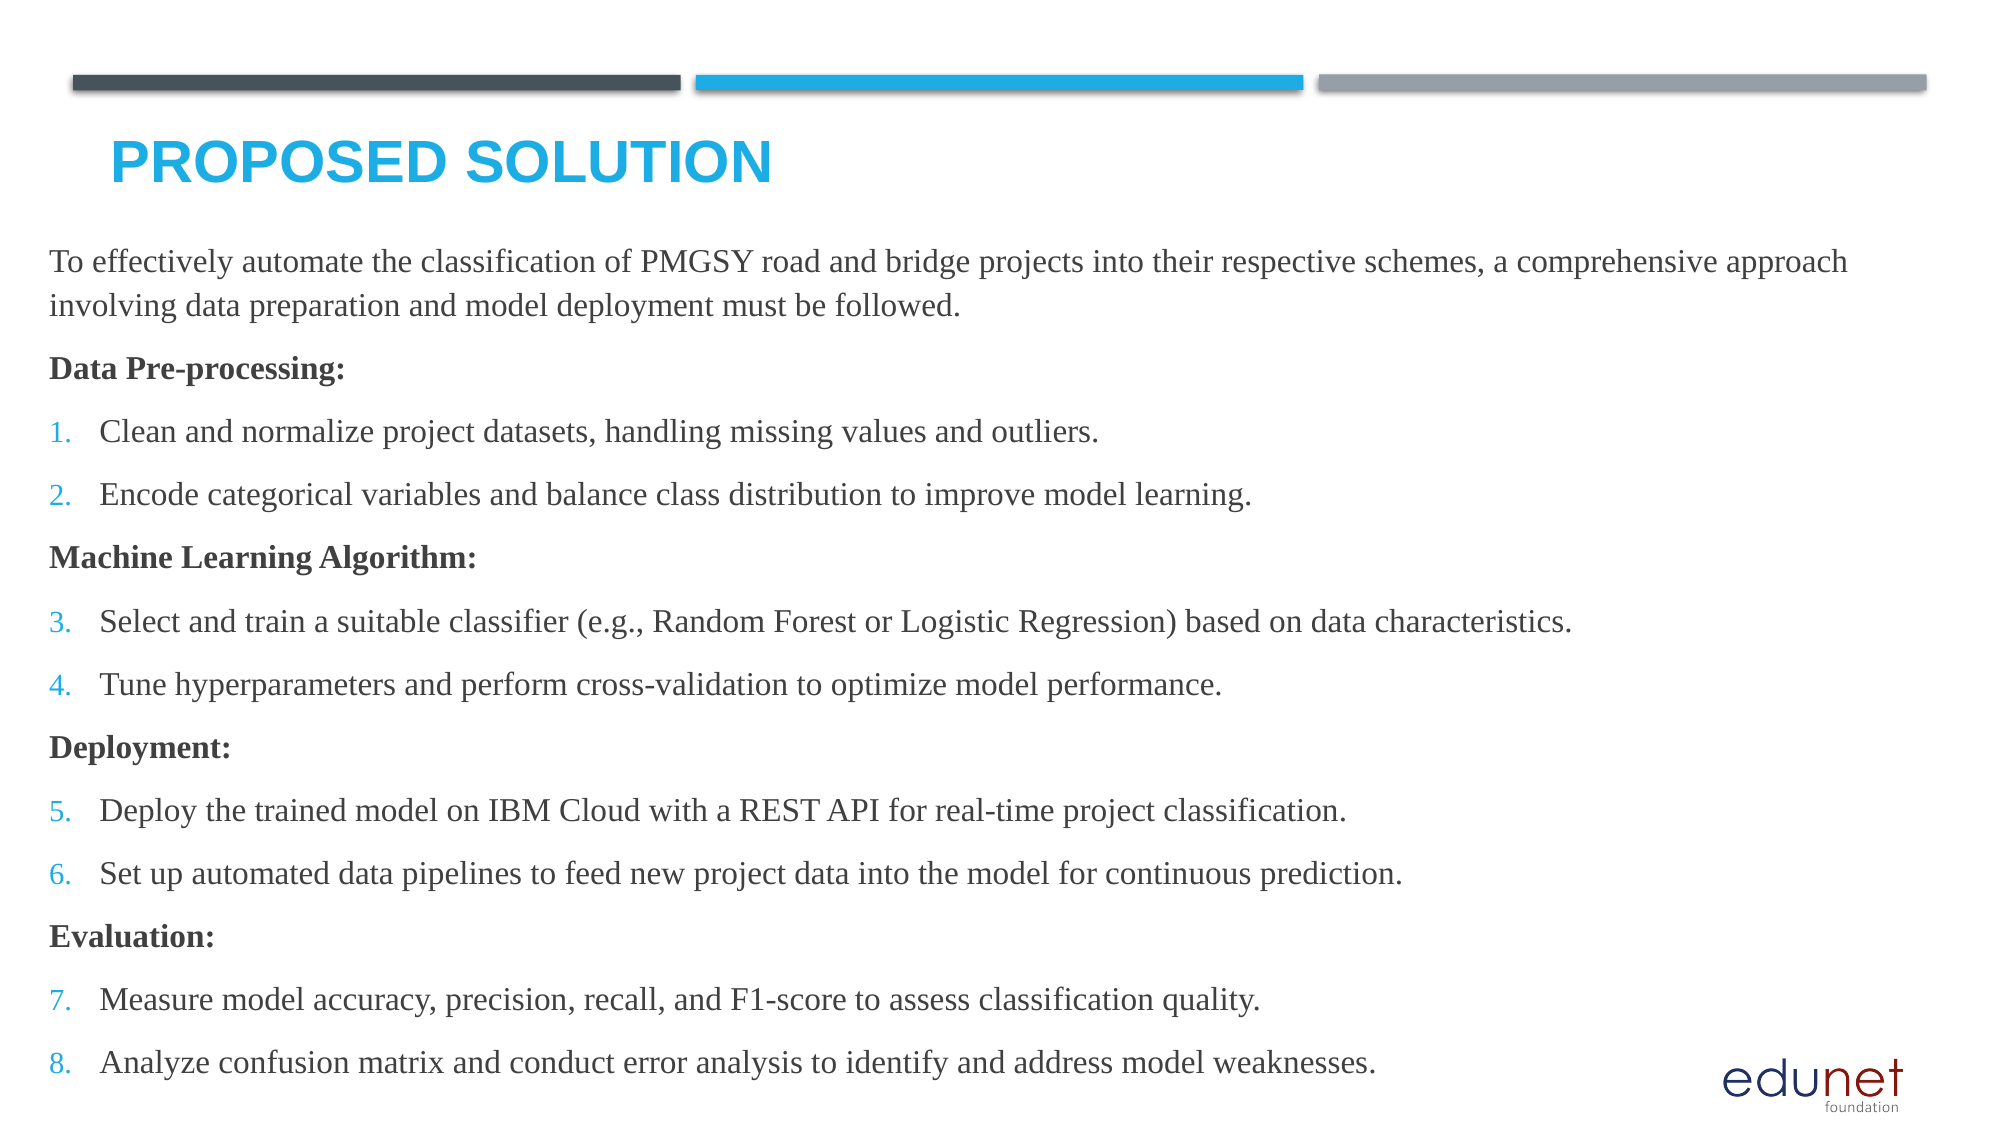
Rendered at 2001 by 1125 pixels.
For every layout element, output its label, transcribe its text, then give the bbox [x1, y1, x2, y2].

title Proposed Solution [95, 115, 1905, 190]
list To effectively automate the classification of PMGSY road and bridge projects into their respective schemes, a comprehensive approach involving data preparation and model deployment must be followed. Data Pre-processing: Clean and normalize project datasets, handling missing values and outliers. Encode categorical variables and balance class distribution to improve model learning. Machine Learning Algorithm: Select and train a suitable classifier (e.g., Random Forest or Logistic Regression) based on data characteristics. Tune hyperparameters and perform cross-validation to optimize model performance. Deployment: Deploy the trained model on IBM Cloud with a REST API for real-time project classification. Set up automated data pipelines to feed new project data into the model for continuous prediction. Evaluation: Measure model accuracy, precision, recall, and F1-score to assess classification quality. Analyze confusion matrix and conduct error analysis to identify and address model weaknesses. [34, 190, 1968, 1125]
